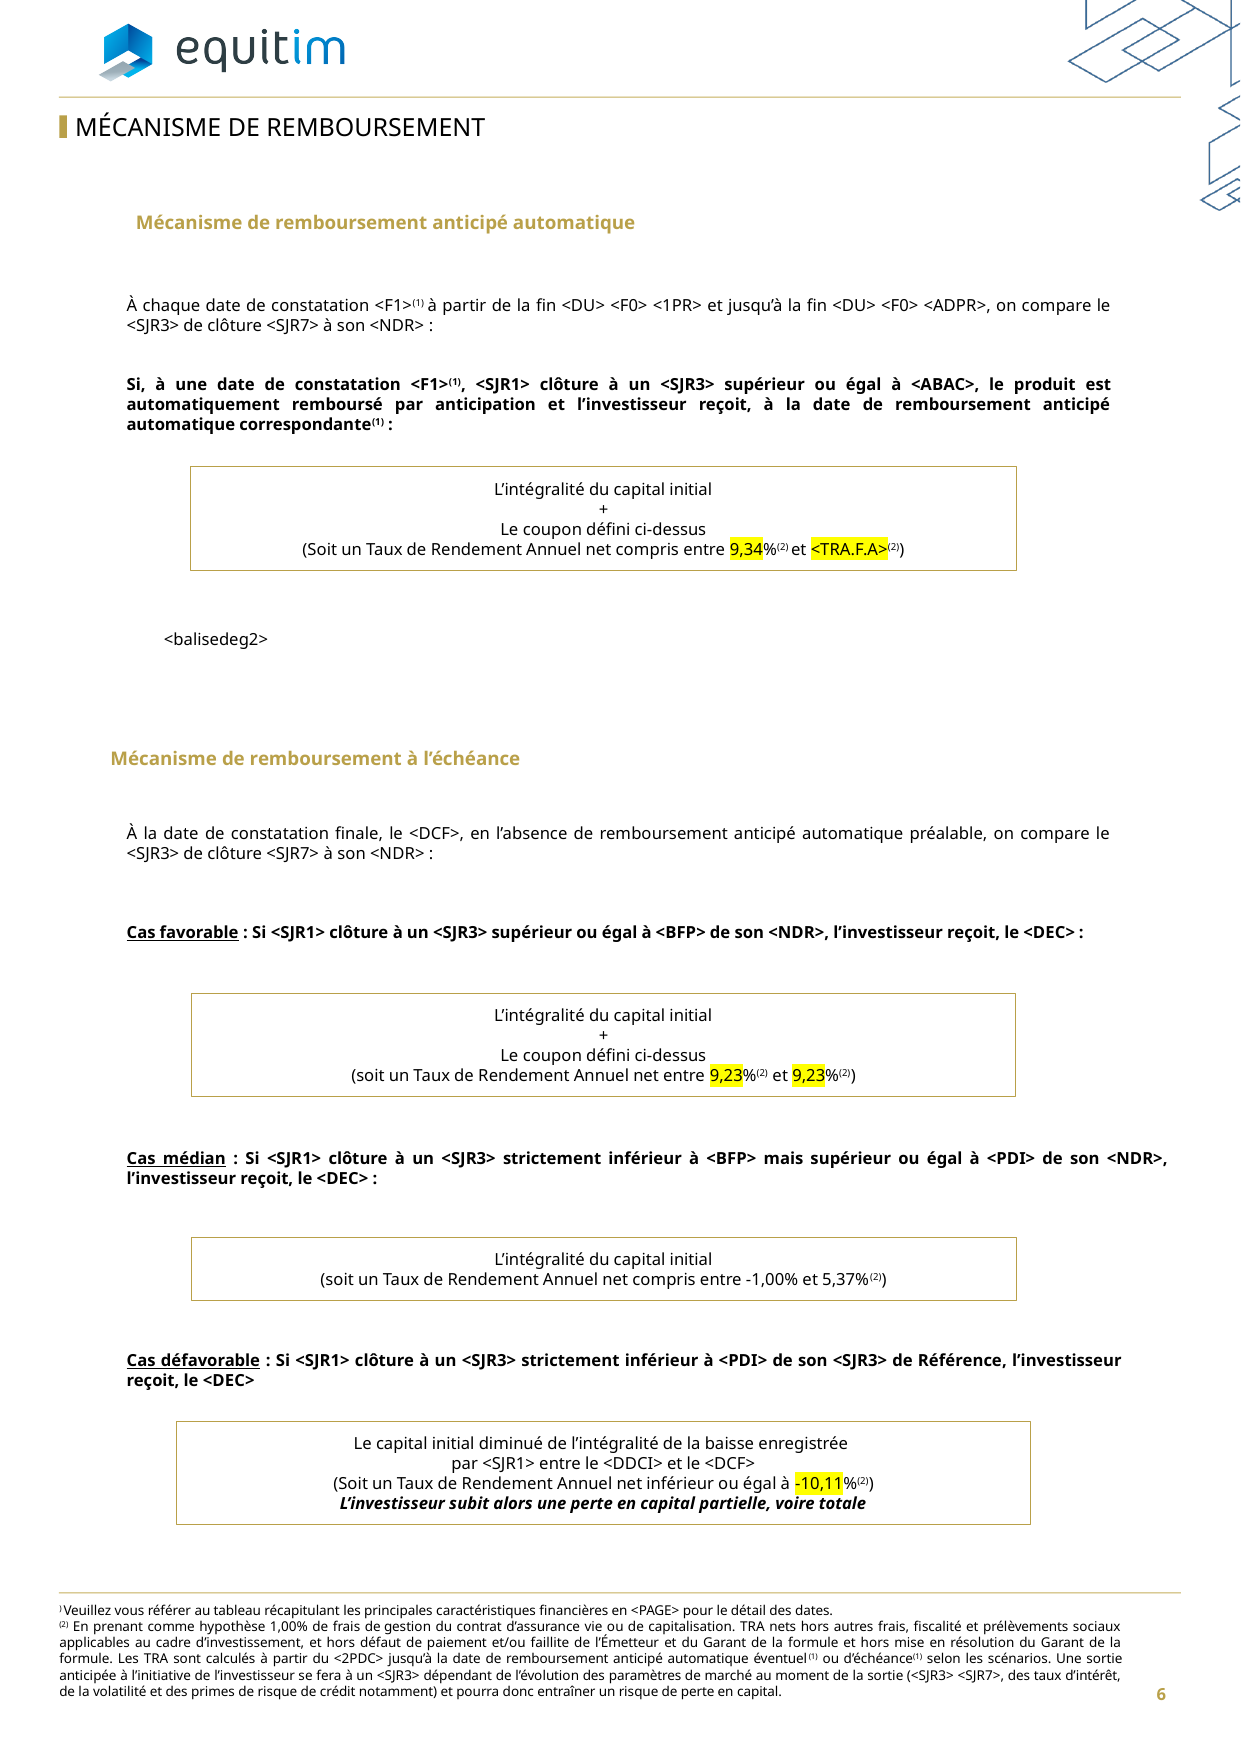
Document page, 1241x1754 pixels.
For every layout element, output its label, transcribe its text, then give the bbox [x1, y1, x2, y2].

text_box Mécanisme de remboursement anticipé automatique [106, 210, 1122, 237]
text_box Cas médian : Si <SJR1> clôture à un <SJR3> strictement inférieur à <BFP> mais supérieur ou égal à <PDI> de son <NDR>, l’investisseur reçoit, le <DEC> : [126, 1147, 1169, 1188]
text_box MÉCANISME DE REMBOURSEMENT [75, 109, 708, 148]
text_box L’intégralité du capital initial + Le coupon défini ci-dessus (Soit un Taux de Rendement Annuel net compris entre 9,34%(2) et <TRA.F.A>(2)) [190, 466, 1017, 571]
picture [1067, 0, 1241, 211]
picture [77, 3, 367, 97]
text_box L’intégralité du capital initial (soit un Taux de Rendement Annuel net compris entre -1,00% et 5,37%(2)) [191, 1237, 1017, 1301]
text_box ) Veuillez vous référer au tableau récapitulant les principales caractéristiques financières en <PAGE> pour le détail des dates. (2) En prenant comme hypothèse 1,00% de frais de gestion du contrat d’assurance vie ou de capitalisation. TRA nets hors autres frais, fiscalité et prélèvements sociaux applicables au cadre d’investissement, et hors défaut de paiement et/ou faillite de l’Émetteur et du Garant de la formule et hors mise en résolution du Garant de la formule. Les TRA sont calculés à partir du <2PDC> jusqu’à la date de remboursement anticipé automatique éventuel(1) ou d’échéance(1) selon les scénarios. Une sortie anticipée à l’initiative de l’investisseur se fera à un <SJR3> dépendant de l’évolution des paramètres de marché au moment de la sortie (<SJR3> <SJR7>, des taux d’intérêt, de la volatilité et des primes de risque de crédit notamment) et pourra donc entraîner un risque de perte en capital. [59, 1601, 1123, 1700]
slide_number 6 [1122, 1664, 1182, 1728]
text_box À la date de constatation finale, le <DCF>, en l’absence de remboursement anticipé automatique préalable, on compare le <SJR3> de clôture <SJR7> à son <NDR> : [126, 823, 1112, 864]
text_box Cas favorable : Si <SJR1> clôture à un <SJR3> supérieur ou égal à <BFP> de son <NDR>, l’investisseur reçoit, le <DEC> : [126, 921, 1123, 942]
text_box <balisedeg2> [149, 621, 1140, 657]
text_box [59, 115, 67, 138]
text_box Mécanisme de remboursement à l’échéance [43, 741, 587, 766]
text_box Cas défavorable : Si <SJR1> clôture à un <SJR3> strictement inférieur à <PDI> de son <SJR3> de Référence, l’investisseur reçoit, le <DEC> [126, 1349, 1123, 1390]
text_box L’intégralité du capital initial + Le coupon défini ci-dessus (soit un Taux de Rendement Annuel net entre 9,23%(2) et 9,23%(2)) [191, 993, 1016, 1097]
text_box À chaque date de constatation <F1>(1) à partir de la fin <DU> <F0> <1PR> et jusqu’à la fin <DU> <F0> <ADPR>, on compare le <SJR3> de clôture <SJR7> à son <NDR> : Si, à une date de constatation <F1>(1), <SJR1> clôture à un <SJR3> supérieur ou égal à <ABAC>, le produit est automatiquement remboursé par anticipation et l’investisseur reçoit, à la date de remboursement anticipé automatique correspondante(1) : [126, 294, 1112, 434]
text_box Le capital initial diminué de l’intégralité de la baisse enregistrée par <SJR1> entre le <DDCI> et le <DCF> (Soit un Taux de Rendement Annuel net inférieur ou égal à -10,11%(2)) L’investisseur subit alors une perte en capital partielle, voire totale [176, 1421, 1031, 1525]
